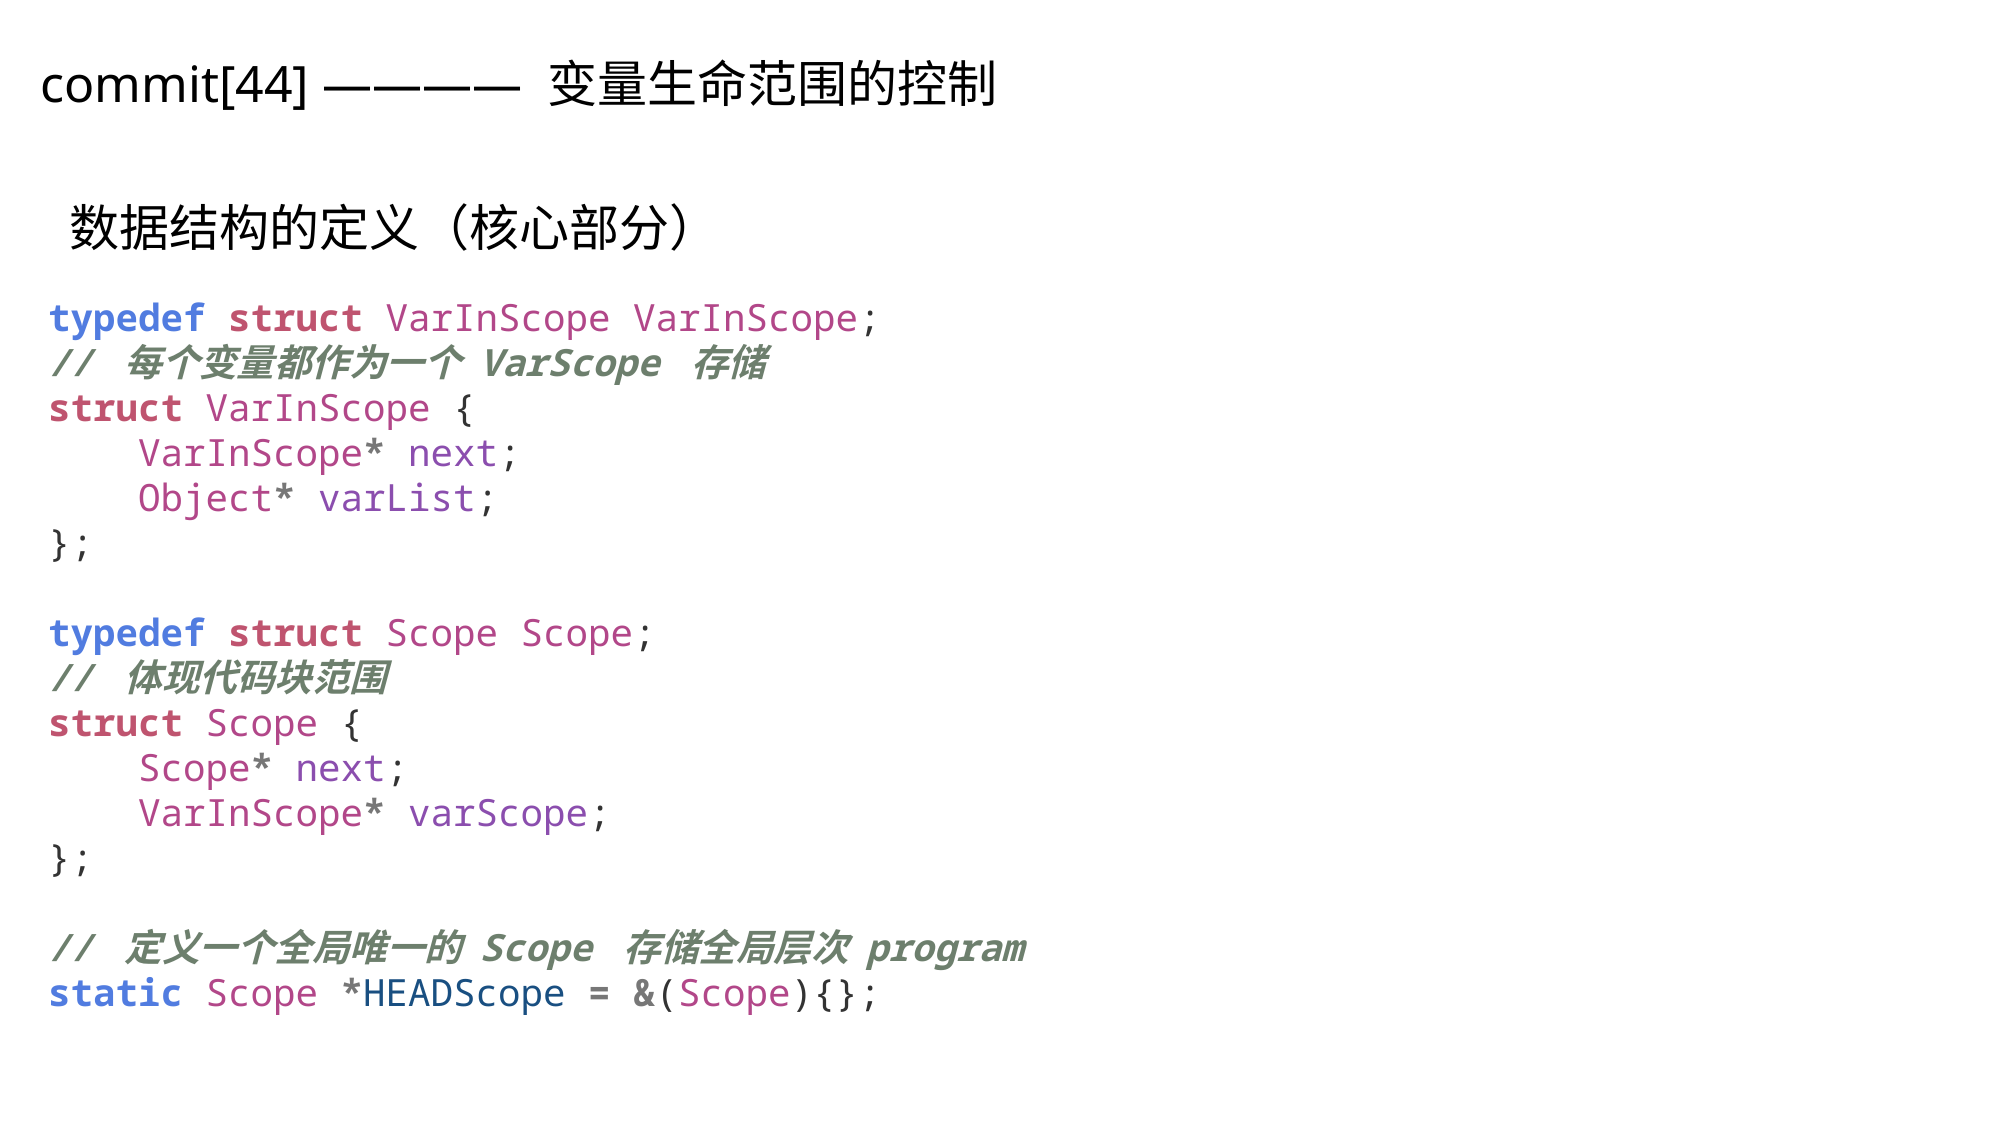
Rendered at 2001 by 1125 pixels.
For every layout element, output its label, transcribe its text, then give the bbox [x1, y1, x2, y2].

text_box typedef struct VarInScope VarInScope; // 每个变量都作为一个 VarScope 存储 struct VarInScope { VarInScope* next; Object* varList; }; typedef struct Scope Scope; // 体现代码块范围 struct Scope { Scope* next; VarInScope* varScope; }; // 定义一个全局唯一的 Scope 存储全局层次 program static Scope *HEADScope = &(Scope){}; [33, 286, 1039, 1022]
text_box 数据结构的定义（核心部分） [54, 189, 735, 264]
text_box commit[44] ———— 变量生命范围的控制 [26, 45, 1013, 121]
